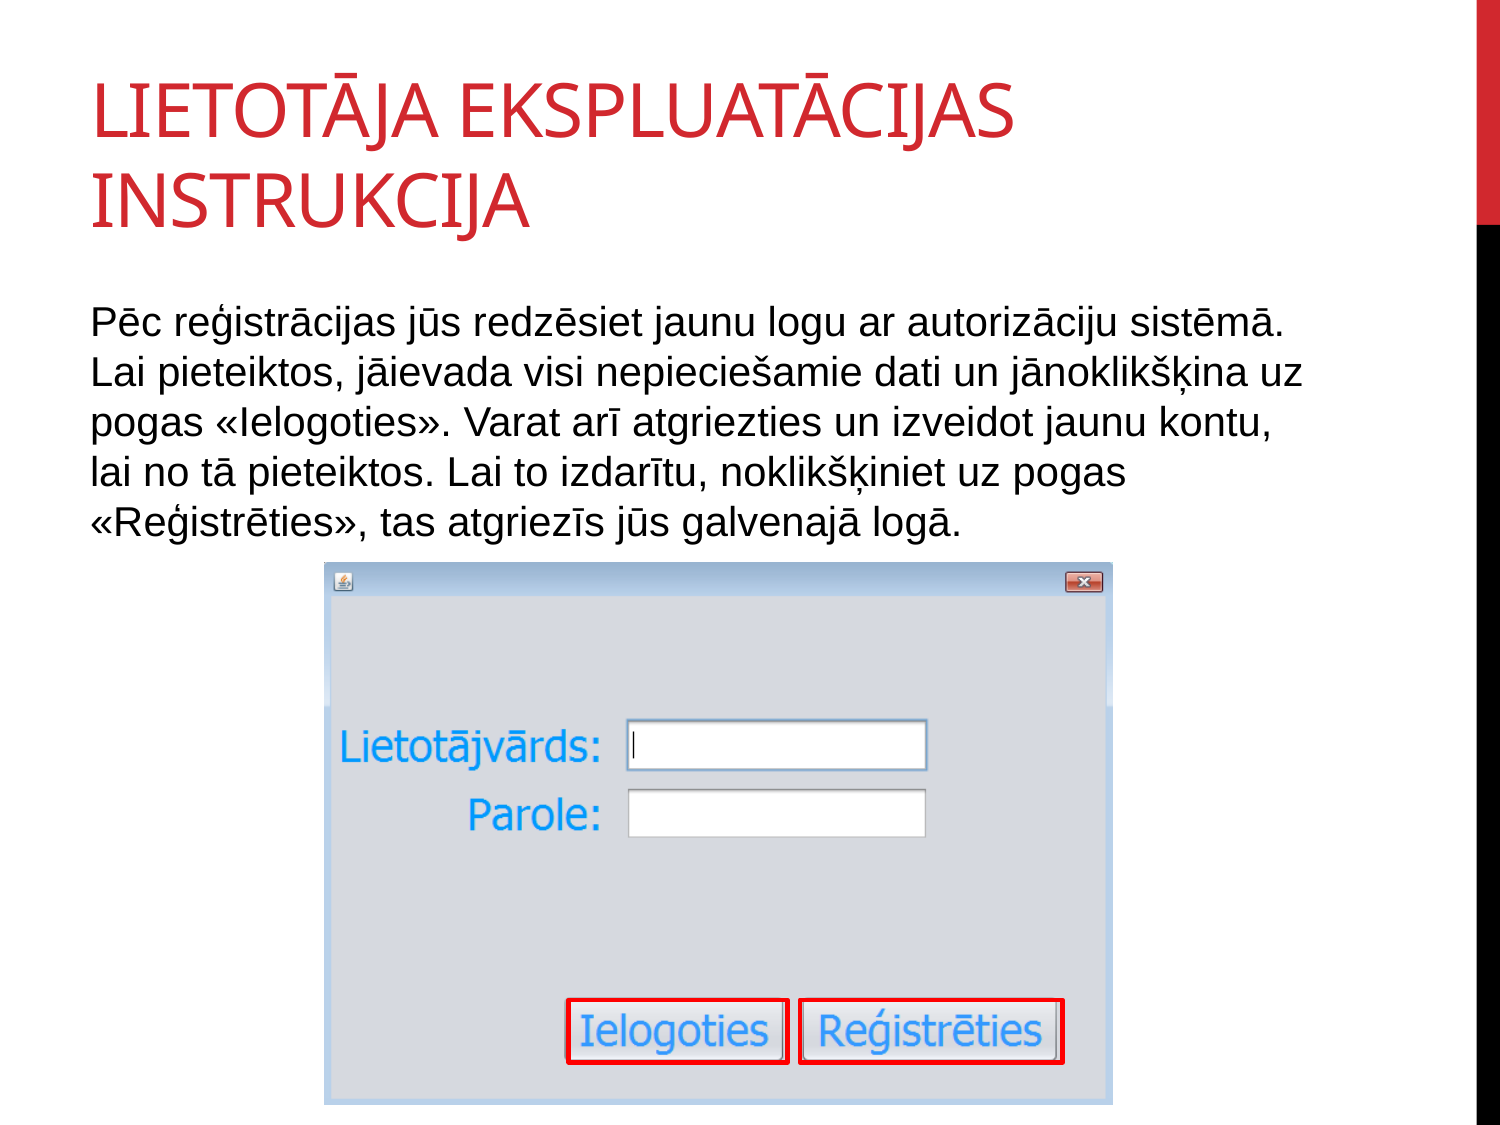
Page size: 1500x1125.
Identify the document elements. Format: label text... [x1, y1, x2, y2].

picture [324, 561, 1113, 1106]
title Lietotāja ekspluatācijas instrukcija [75, 25, 1263, 250]
list Pēc reģistrācijas jūs redzēsiet jaunu logu ar autorizāciju sistēmā. Lai pieteiktos, jāievada visi nepieciešamie dati un jānoklikšķina uz pogas «Ielogoties». Varat arī atgriezties un izveidot jaunu kontu, lai no tā pieteiktos. Lai to izdarītu, noklikšķiniet uz pogas «Reģistrēties», tas atgriezīs jūs galvenajā logā. [75, 287, 1325, 1005]
